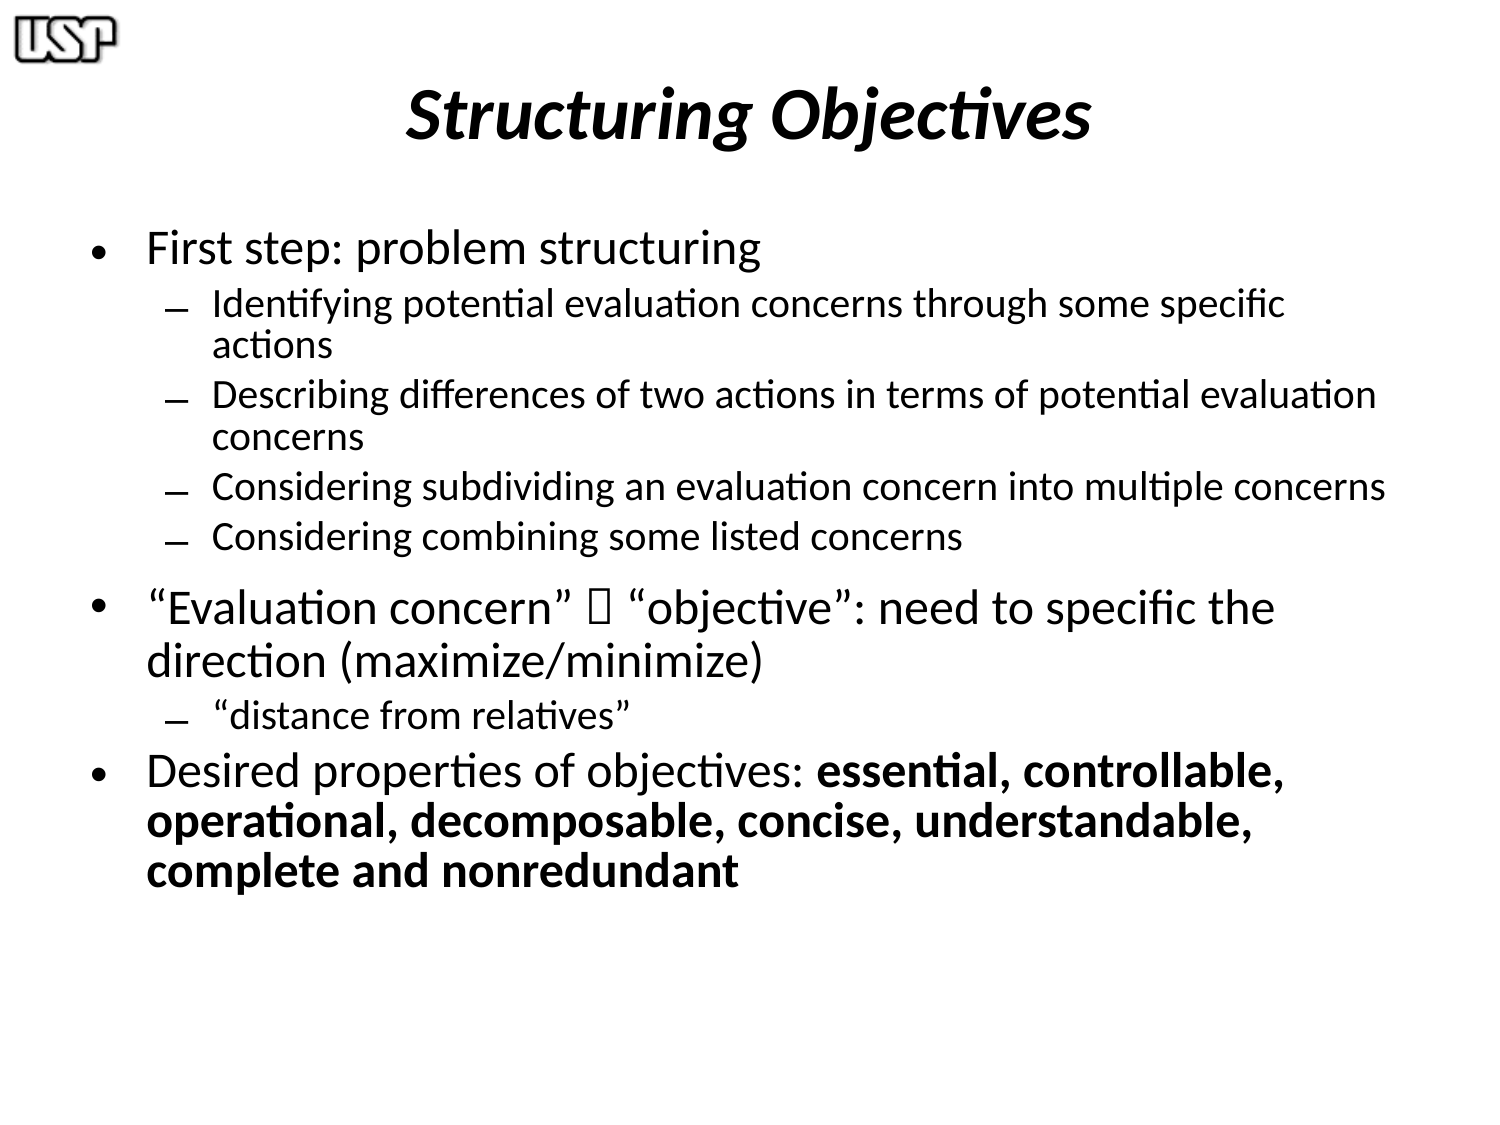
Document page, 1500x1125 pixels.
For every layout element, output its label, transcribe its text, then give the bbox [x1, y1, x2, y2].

title Structuring Objectives [75, 45, 1425, 197]
list First step: problem structuring Identifying potential evaluation concerns through some specific actions Describing differences of two actions in terms of potential evaluation concerns Considering subdividing an evaluation concern into multiple concerns Considering combining some listed concerns “Evaluation concern”  “objective”: need to specific the direction (maximize/minimize) “distance from relatives” Desired properties of objectives: essential, controllable, operational, decomposable, concise, understandable, complete and nonredundant [75, 219, 1425, 1005]
picture [0, 0, 126, 77]
